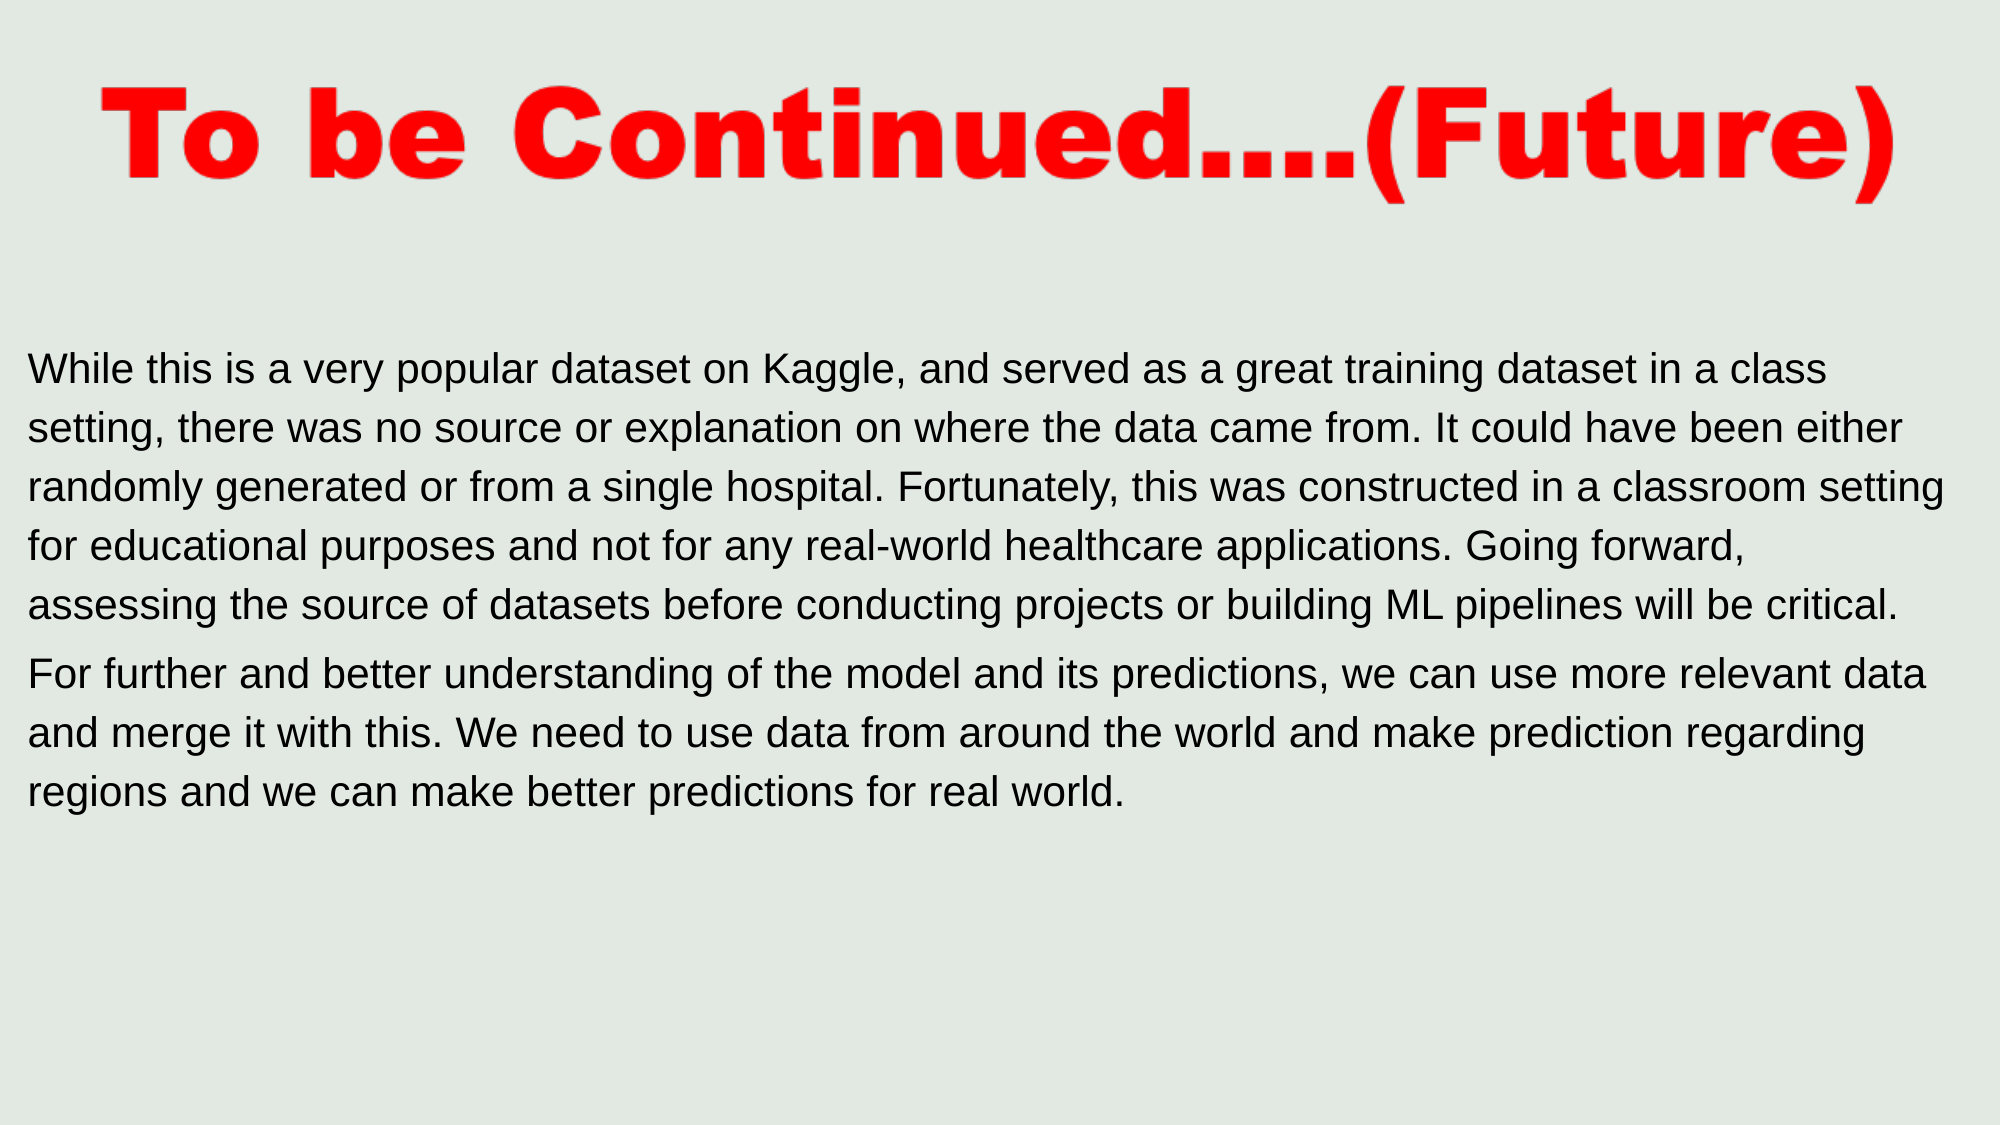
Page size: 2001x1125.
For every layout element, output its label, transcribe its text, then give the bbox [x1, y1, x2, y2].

picture [24, 24, 1976, 288]
text_box While this is a very popular dataset on Kaggle, and served as a great training dataset in a class setting, there was no source or explanation on where the data came from. It could have been either randomly generated or from a single hospital. Fortunately, this was constructed in a classroom setting for educational purposes and not for any real-world healthcare applications. Going forward, assessing the source of datasets before conducting projects or building ML pipelines will be critical. For further and better understanding of the model and its predictions, we can use more relevant data and merge it with this. We need to use data from around the world and make prediction regarding regions and we can make better predictions for real world. [12, 318, 1963, 969]
